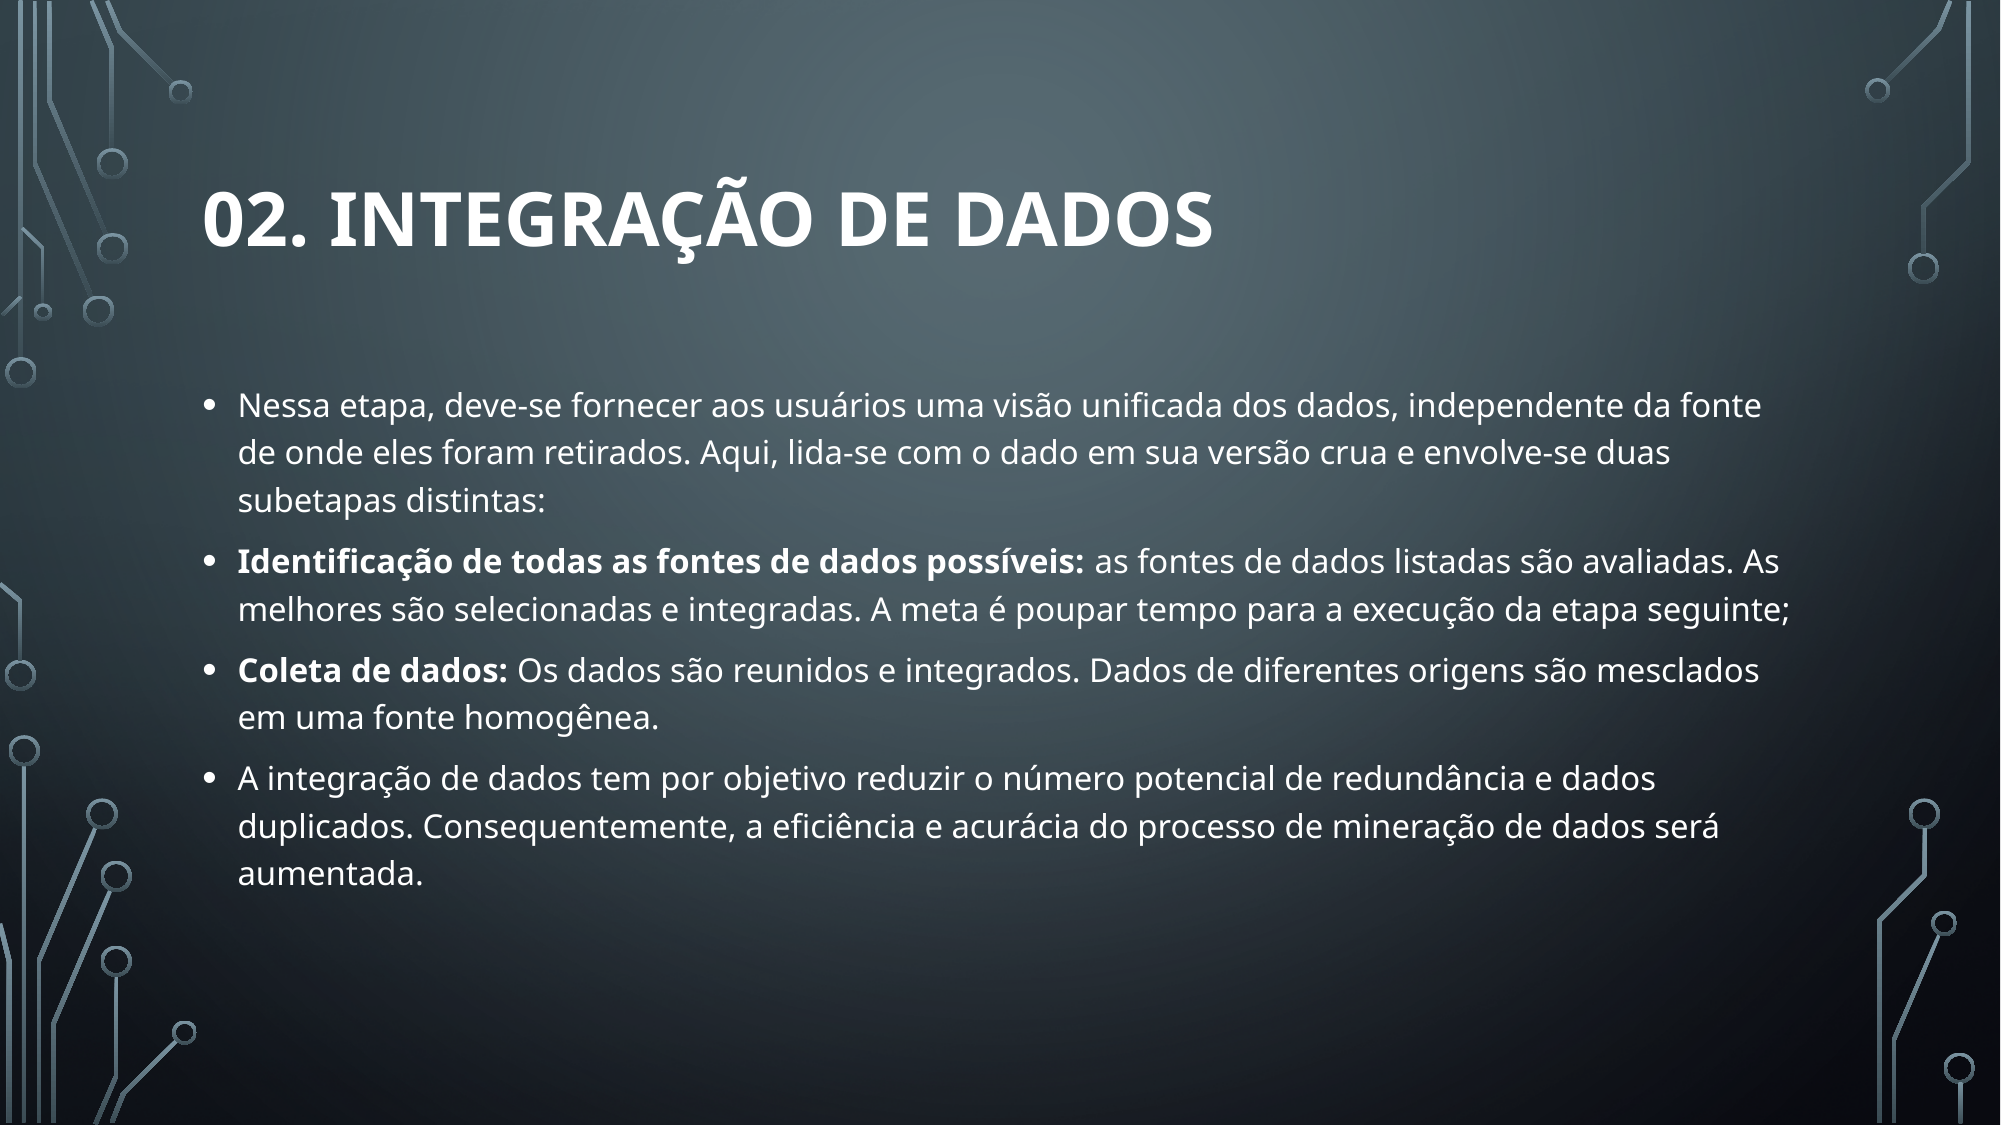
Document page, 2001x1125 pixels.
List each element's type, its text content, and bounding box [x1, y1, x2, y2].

list Nessa etapa, deve-se fornecer aos usuários uma visão unificada dos dados, independente da fonte de onde eles foram retirados. Aqui, lida-se com o dado em sua versão crua e envolve-se duas subetapas distintas: Identificação de todas as fontes de dados possíveis: as fontes de dados listadas são avaliadas. As melhores são selecionadas e integradas. A meta é poupar tempo para a execução da etapa seguinte; Coleta de dados: Os dados são reunidos e integrados. Dados de diferentes origens são mesclados em uma fonte homogênea. A integração de dados tem por objetivo reduzir o número potencial de redundância e dados duplicados. Consequentemente, a eficiência e acurácia do processo de mineração de dados será aumentada. [187, 369, 1813, 950]
title 02. Integração de dados [187, 101, 1813, 344]
